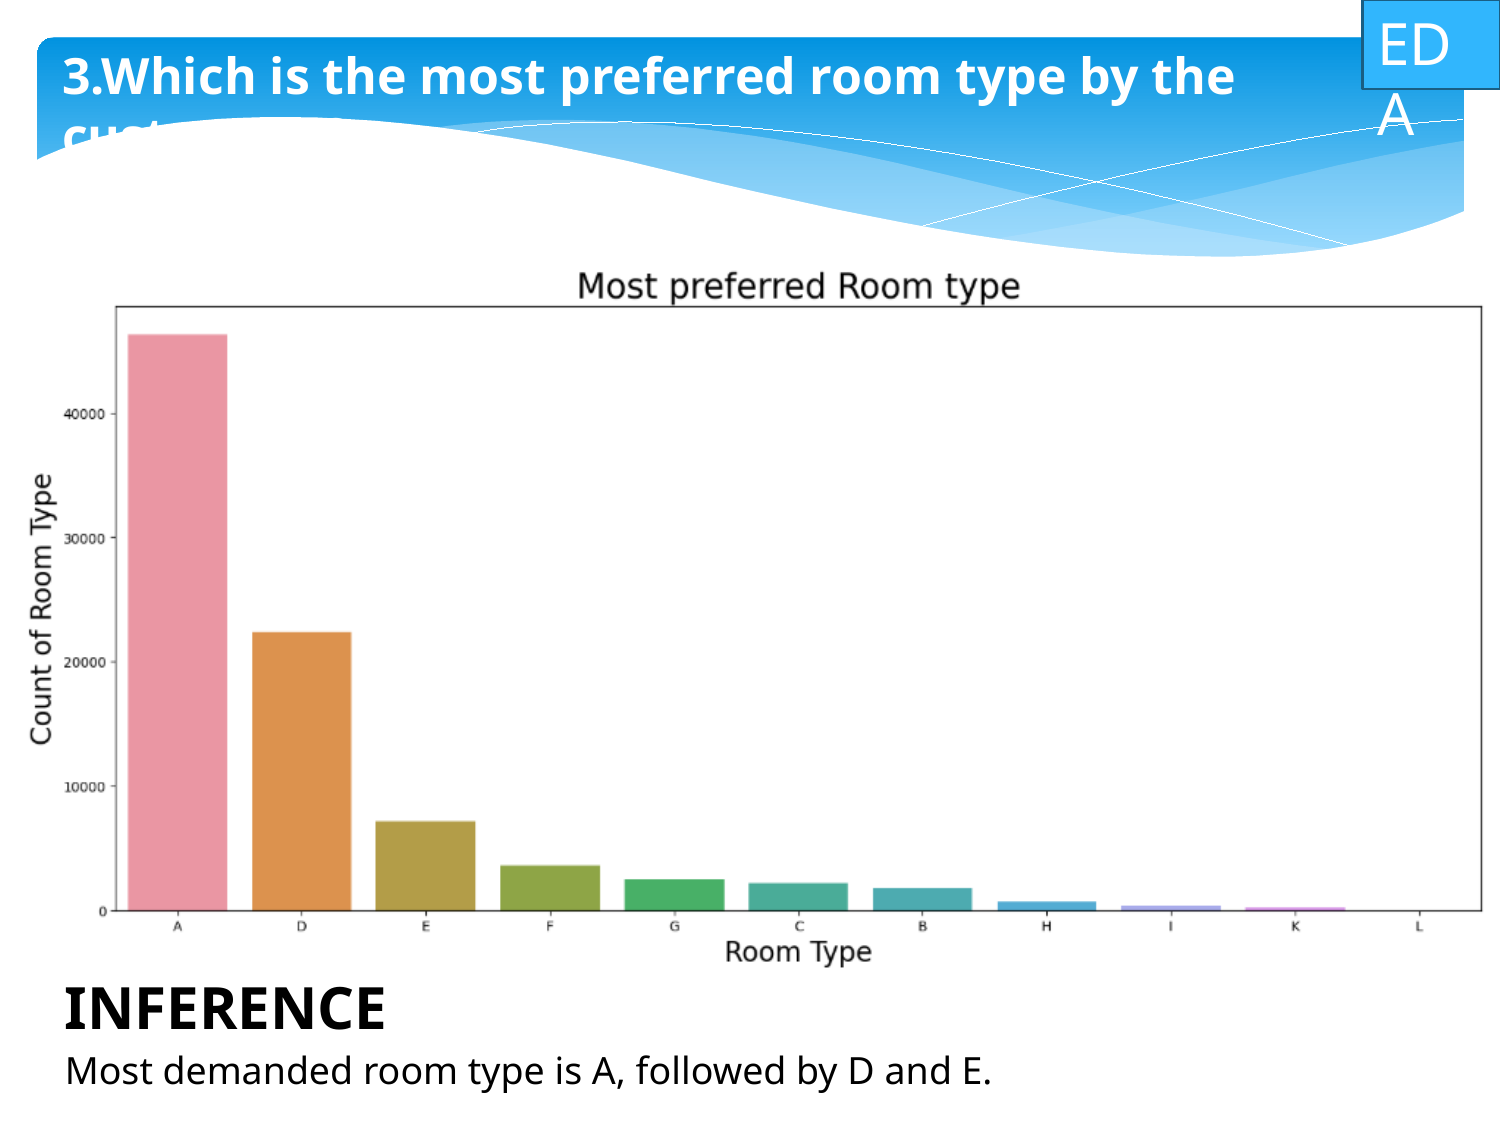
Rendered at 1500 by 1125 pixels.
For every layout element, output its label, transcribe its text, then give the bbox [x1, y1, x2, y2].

text_box EDA [1362, 0, 1500, 155]
text_box Most demanded room type is A, followed by D and E. [50, 1039, 1213, 1100]
text_box INFERENCE [50, 986, 1125, 1049]
picture [0, 268, 1500, 976]
text_box 3.Which is the most preferred room type by the customers? [47, 37, 1475, 173]
